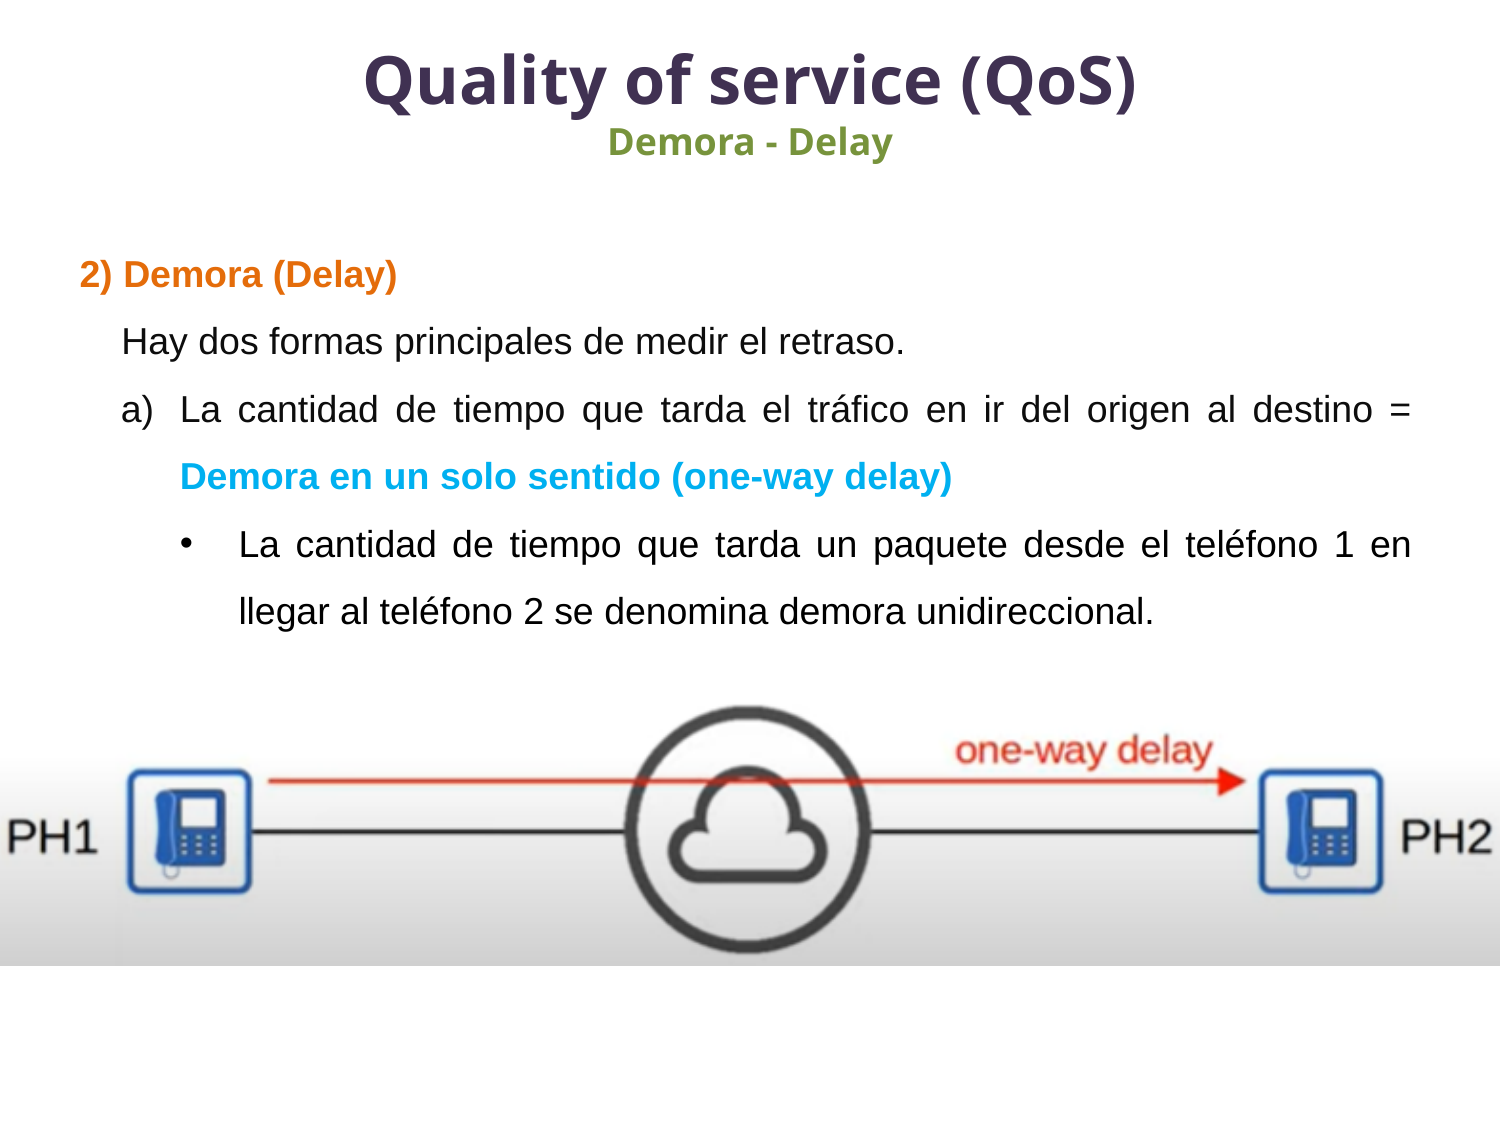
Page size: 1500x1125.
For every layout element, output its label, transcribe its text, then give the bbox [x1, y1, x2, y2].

list 2) Demora (Delay) Hay dos formas principales de medir el retraso. La cantidad de tiempo que tarda el tráfico en ir del origen al destino = Demora en un solo sentido (one-way delay) La cantidad de tiempo que tarda un paquete desde el teléfono 1 en llegar al teléfono 2 se denomina demora unidireccional. [17, 219, 1427, 648]
picture [0, 692, 1500, 966]
text_box Quality of service (QoS) Demora - Delay [168, 6, 1332, 194]
